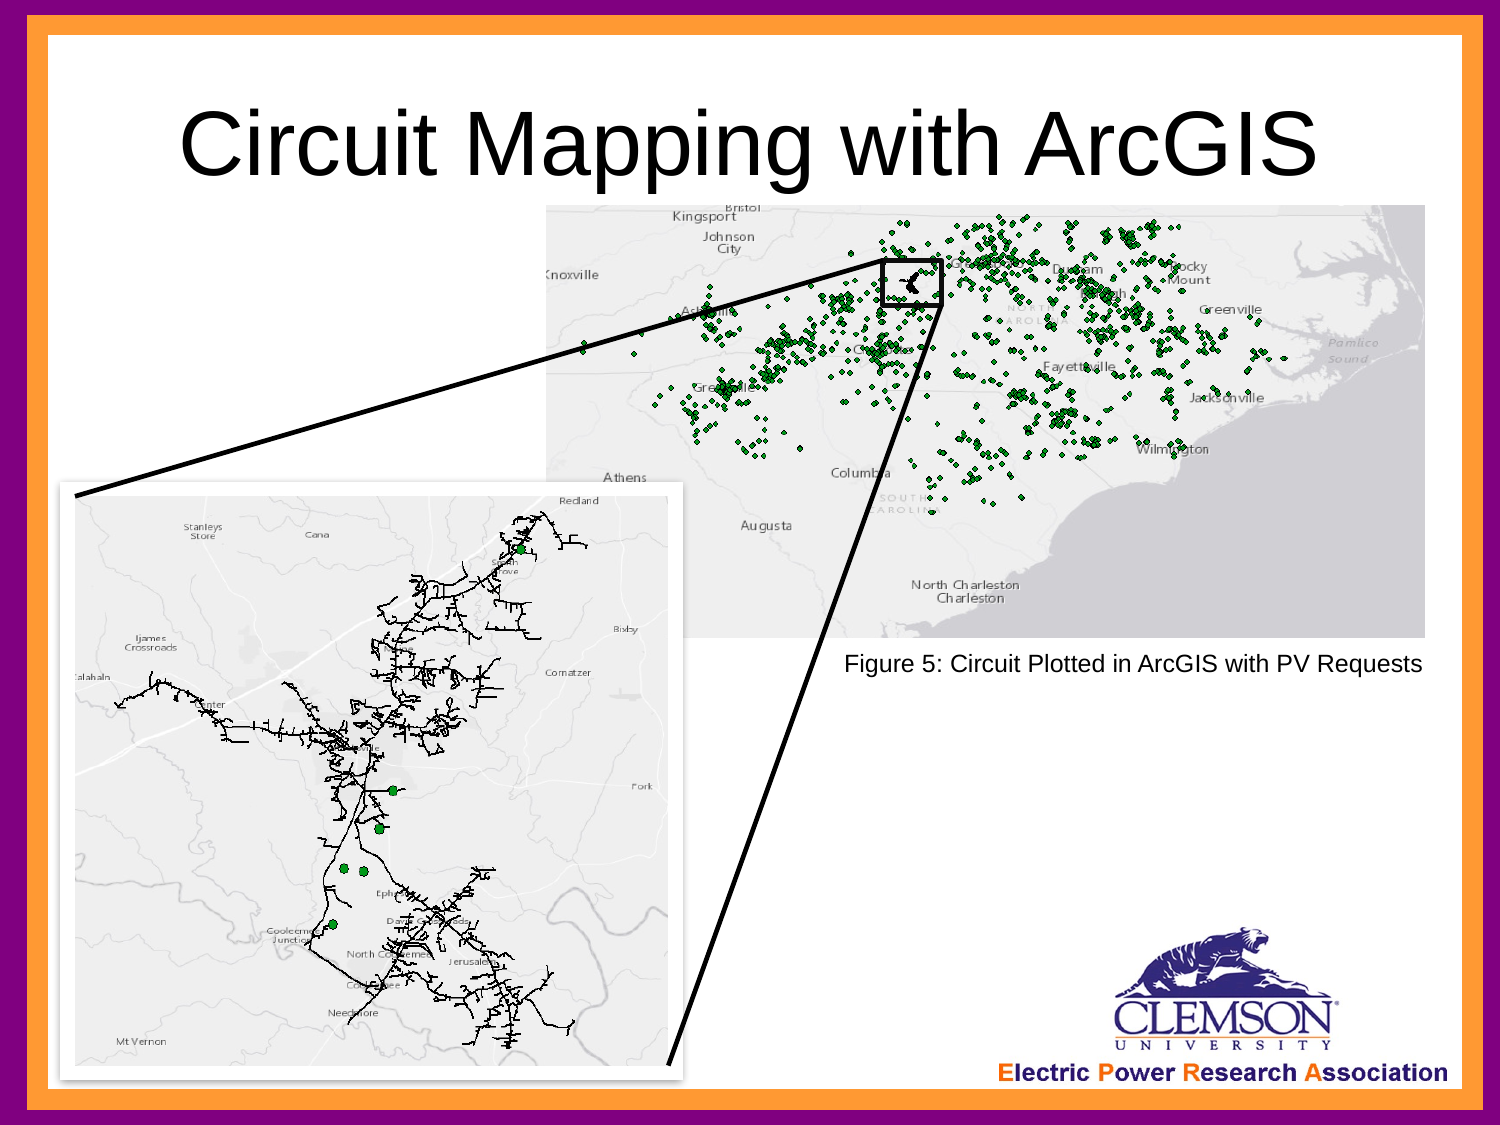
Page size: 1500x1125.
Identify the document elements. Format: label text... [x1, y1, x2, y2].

title Circuit Mapping with ArcGIS [75, 45, 1425, 233]
picture [545, 205, 1426, 639]
picture [999, 920, 1450, 1088]
text_box Figure 5: Circuit Plotted in ArcGIS with PV Requests [946, 640, 1500, 686]
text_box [74, 260, 883, 497]
picture [74, 497, 667, 1066]
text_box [667, 304, 942, 1066]
